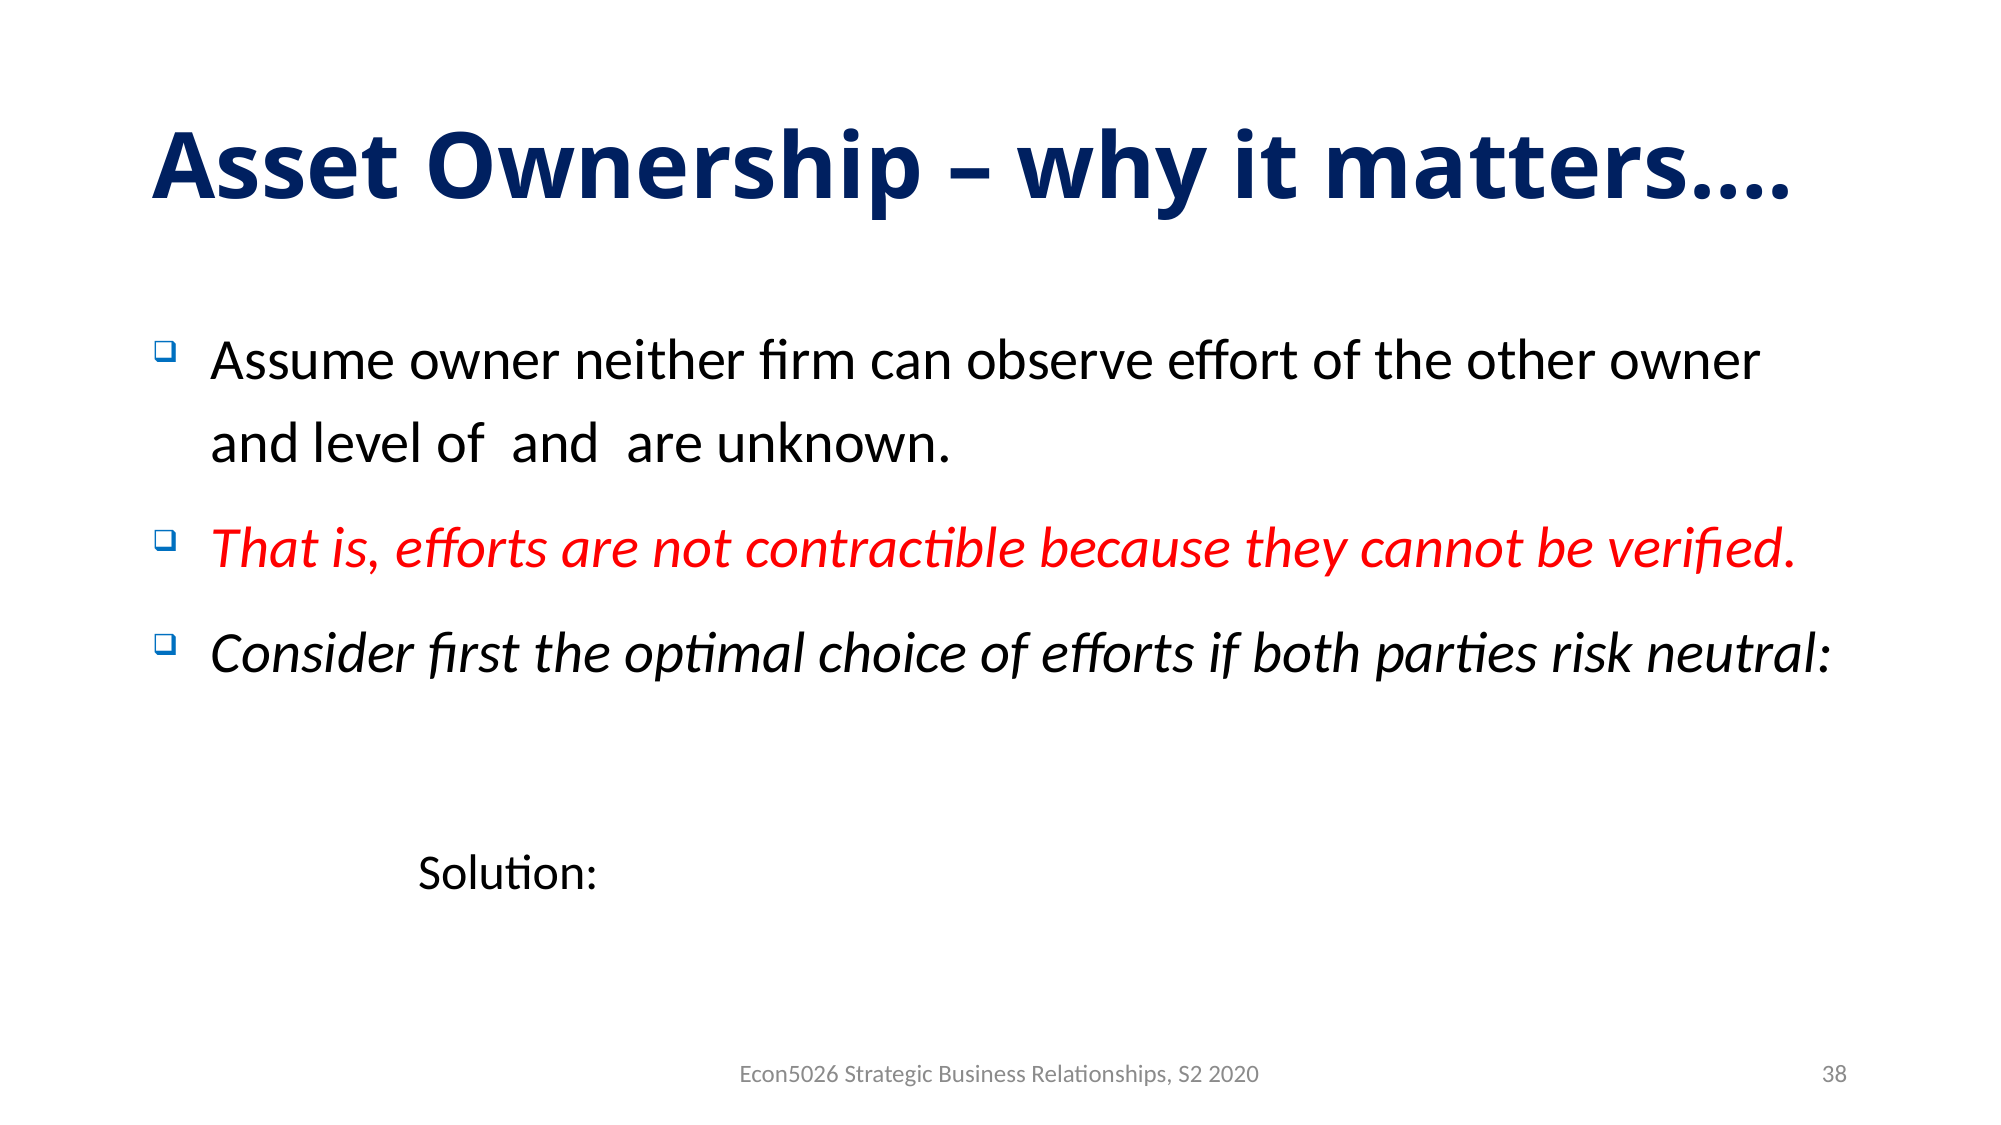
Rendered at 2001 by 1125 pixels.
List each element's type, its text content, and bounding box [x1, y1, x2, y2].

title Asset Ownership – why it matters…. [137, 59, 1863, 278]
slide_number 38 [1412, 1042, 1863, 1103]
footer Econ5026 Strategic Business Relationships, S2 2020 [662, 1042, 1338, 1103]
